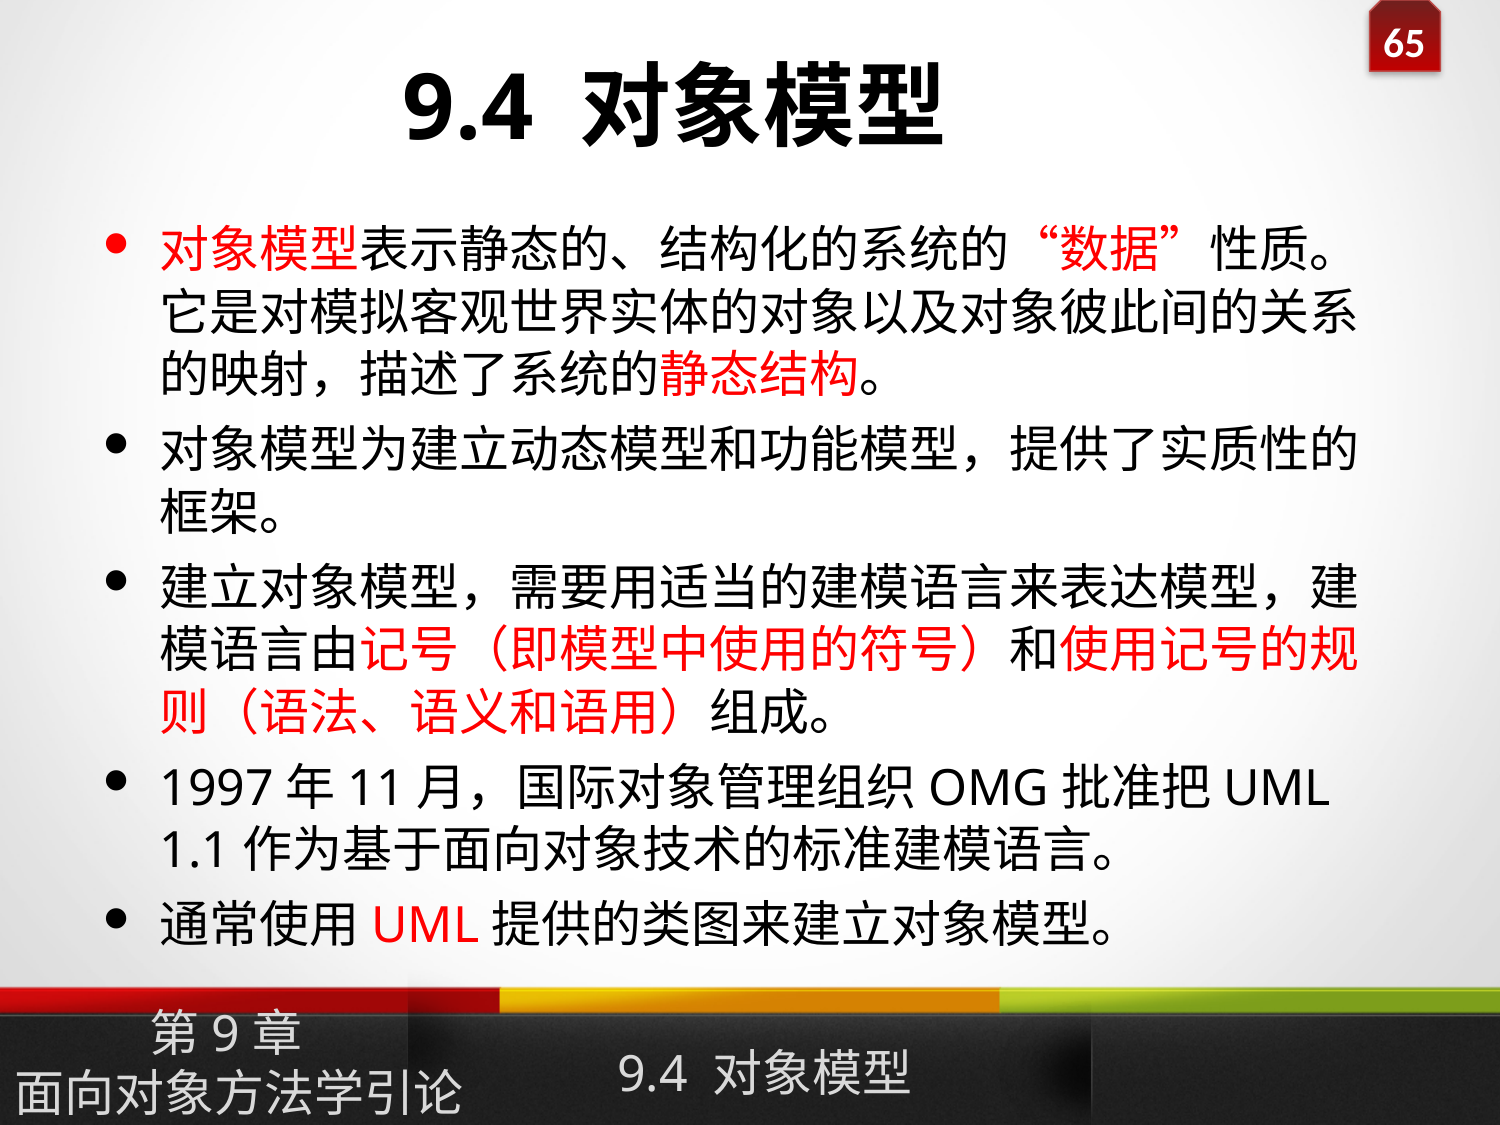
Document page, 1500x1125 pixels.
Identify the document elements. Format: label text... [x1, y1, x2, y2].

text_box 对象模型表示静态的、结构化的系统的“数据”性质。它是对模拟客观世界实体的对象以及对象彼此间的关系的映射，描述了系统的静态结构。 对象模型为建立动态模型和功能模型，提供了实质性的框架。 建立对象模型，需要用适当的建模语言来表达模型，建模语言由记号（即模型中使用的符号）和使用记号的规则（语法、语义和语用）组成。 1997年11月，国际对象管理组织OMG批准把UML 1.1作为基于面向对象技术的标准建模语言。 通常使用UML提供的类图来建立对象模型。 [88, 207, 1417, 961]
text_box 9.4 对象模型 [458, 1032, 1073, 1111]
picture [0, 0, 1500, 1125]
title 9.4 对象模型 [0, 8, 1351, 197]
